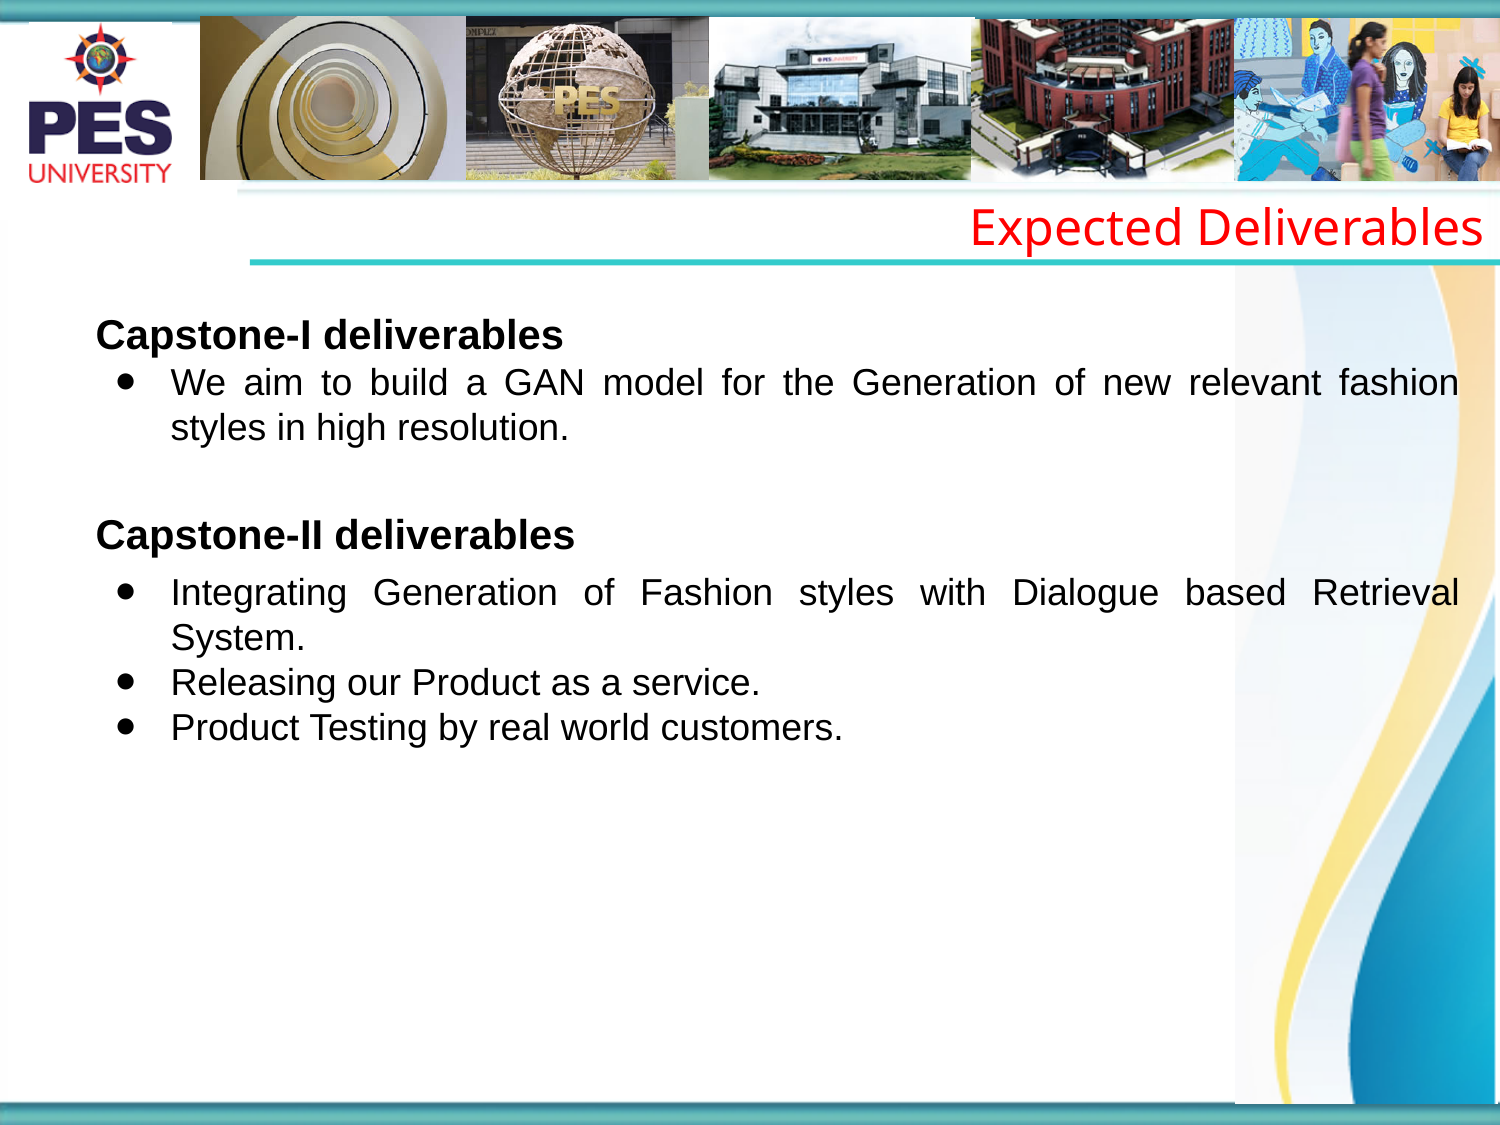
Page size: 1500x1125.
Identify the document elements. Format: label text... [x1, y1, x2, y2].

text_box Capstone-I deliverables We aim to build a GAN model for the Generation of new relevant fashion styles in high resolution. Capstone-II deliverables Integrating Generation of Fashion styles with Dialogue based Retrieval System. Releasing our Product as a service. Product Testing by real world customers. [80, 299, 1475, 1075]
picture [0, 0, 1500, 187]
text_box Expected Deliverables [224, 187, 1500, 263]
picture [0, 220, 1500, 1125]
